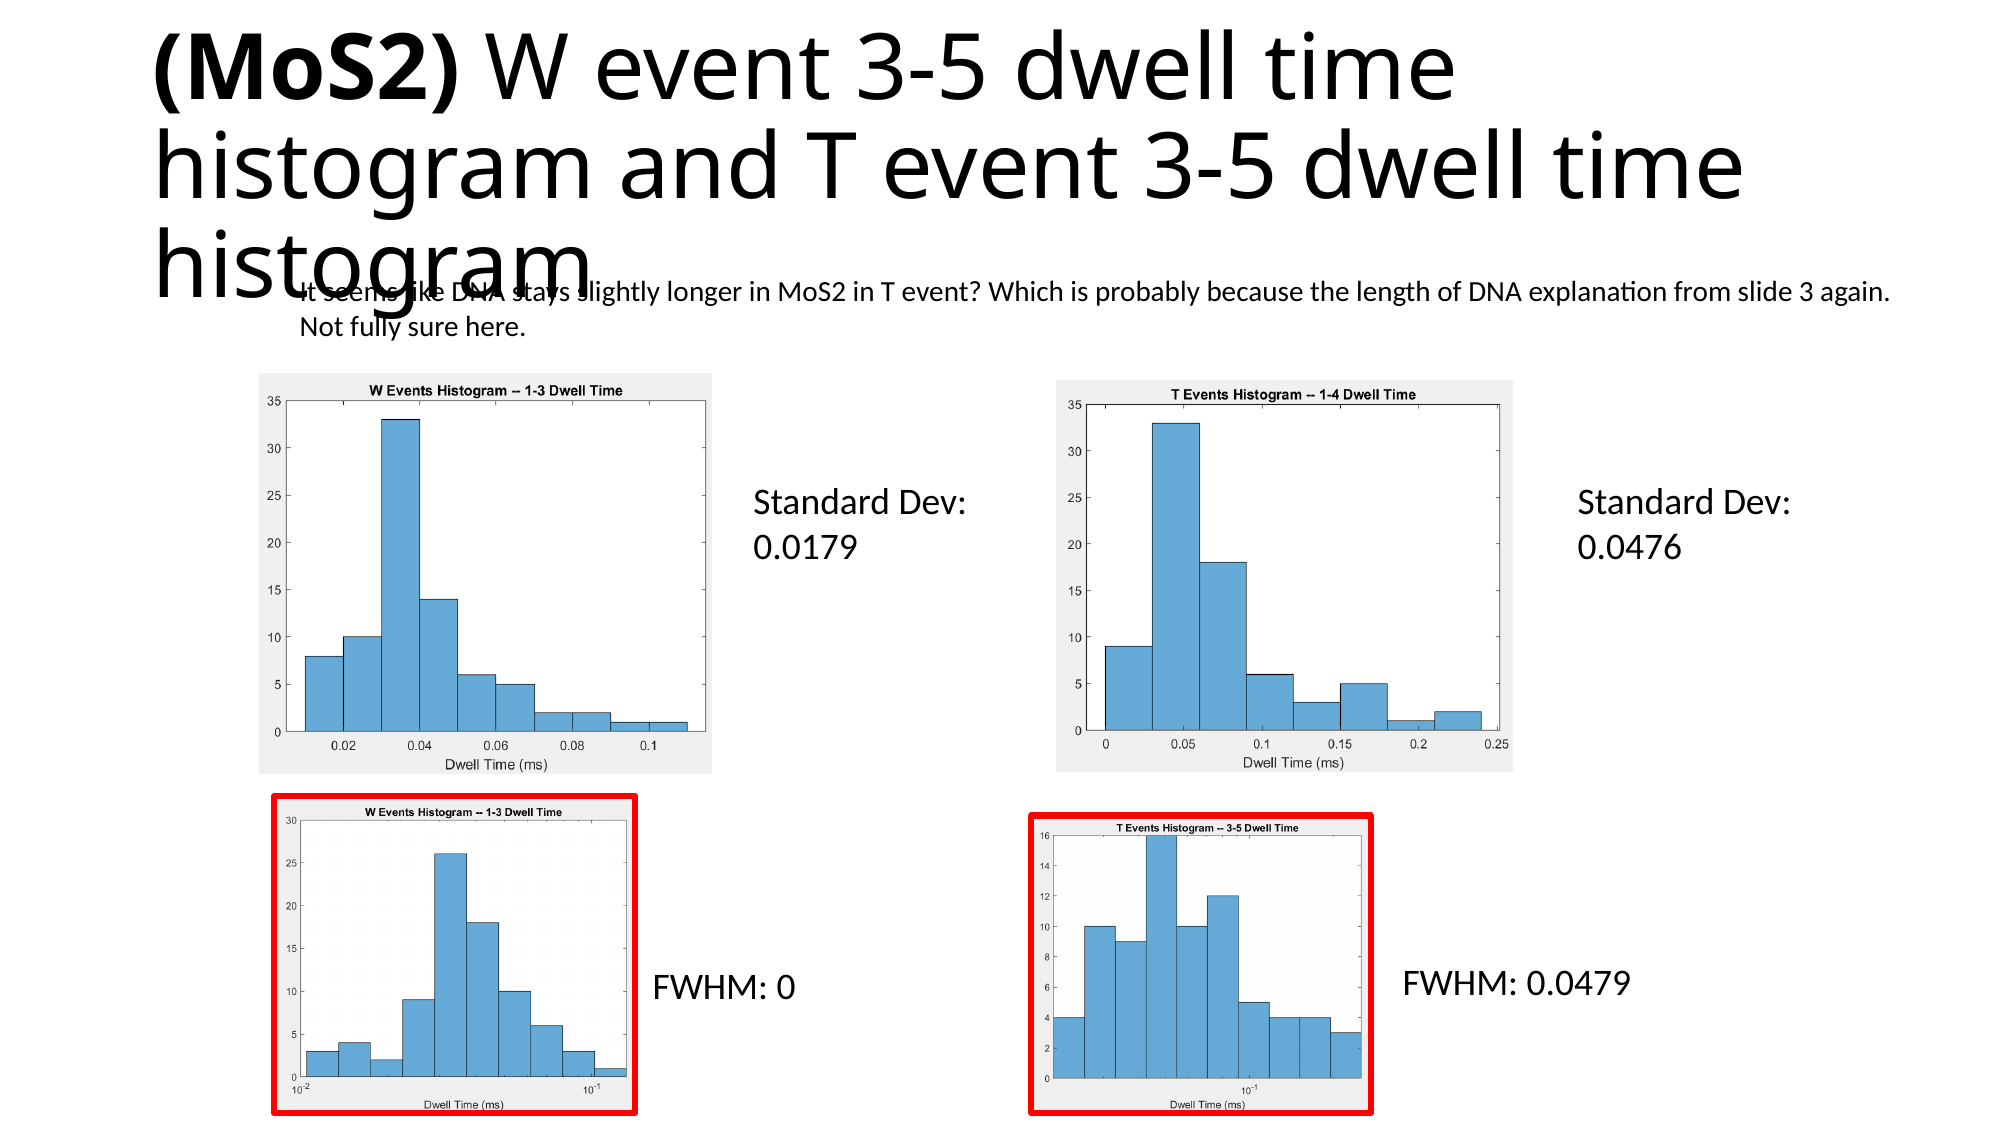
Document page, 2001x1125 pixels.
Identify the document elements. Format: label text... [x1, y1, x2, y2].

text_box It seems like DNA stays slightly longer in MoS2 in T event? Which is probably because the length of DNA explanation from slide 3 again. Not fully sure here. [284, 265, 1943, 350]
text_box Standard Dev: 0.0179 [738, 469, 986, 575]
picture [1056, 380, 1513, 772]
title (MoS2) W event 3-5 dwell time histogram and T event 3-5 dwell time histogram [137, 59, 1863, 278]
picture [277, 799, 633, 1111]
picture [1034, 818, 1368, 1111]
text_box FWHM: 0 [638, 954, 945, 1015]
picture [259, 373, 712, 774]
text_box FWHM: 0.0479 [1387, 951, 1671, 1011]
text_box Standard Dev: 0.0476 [1563, 469, 1812, 575]
